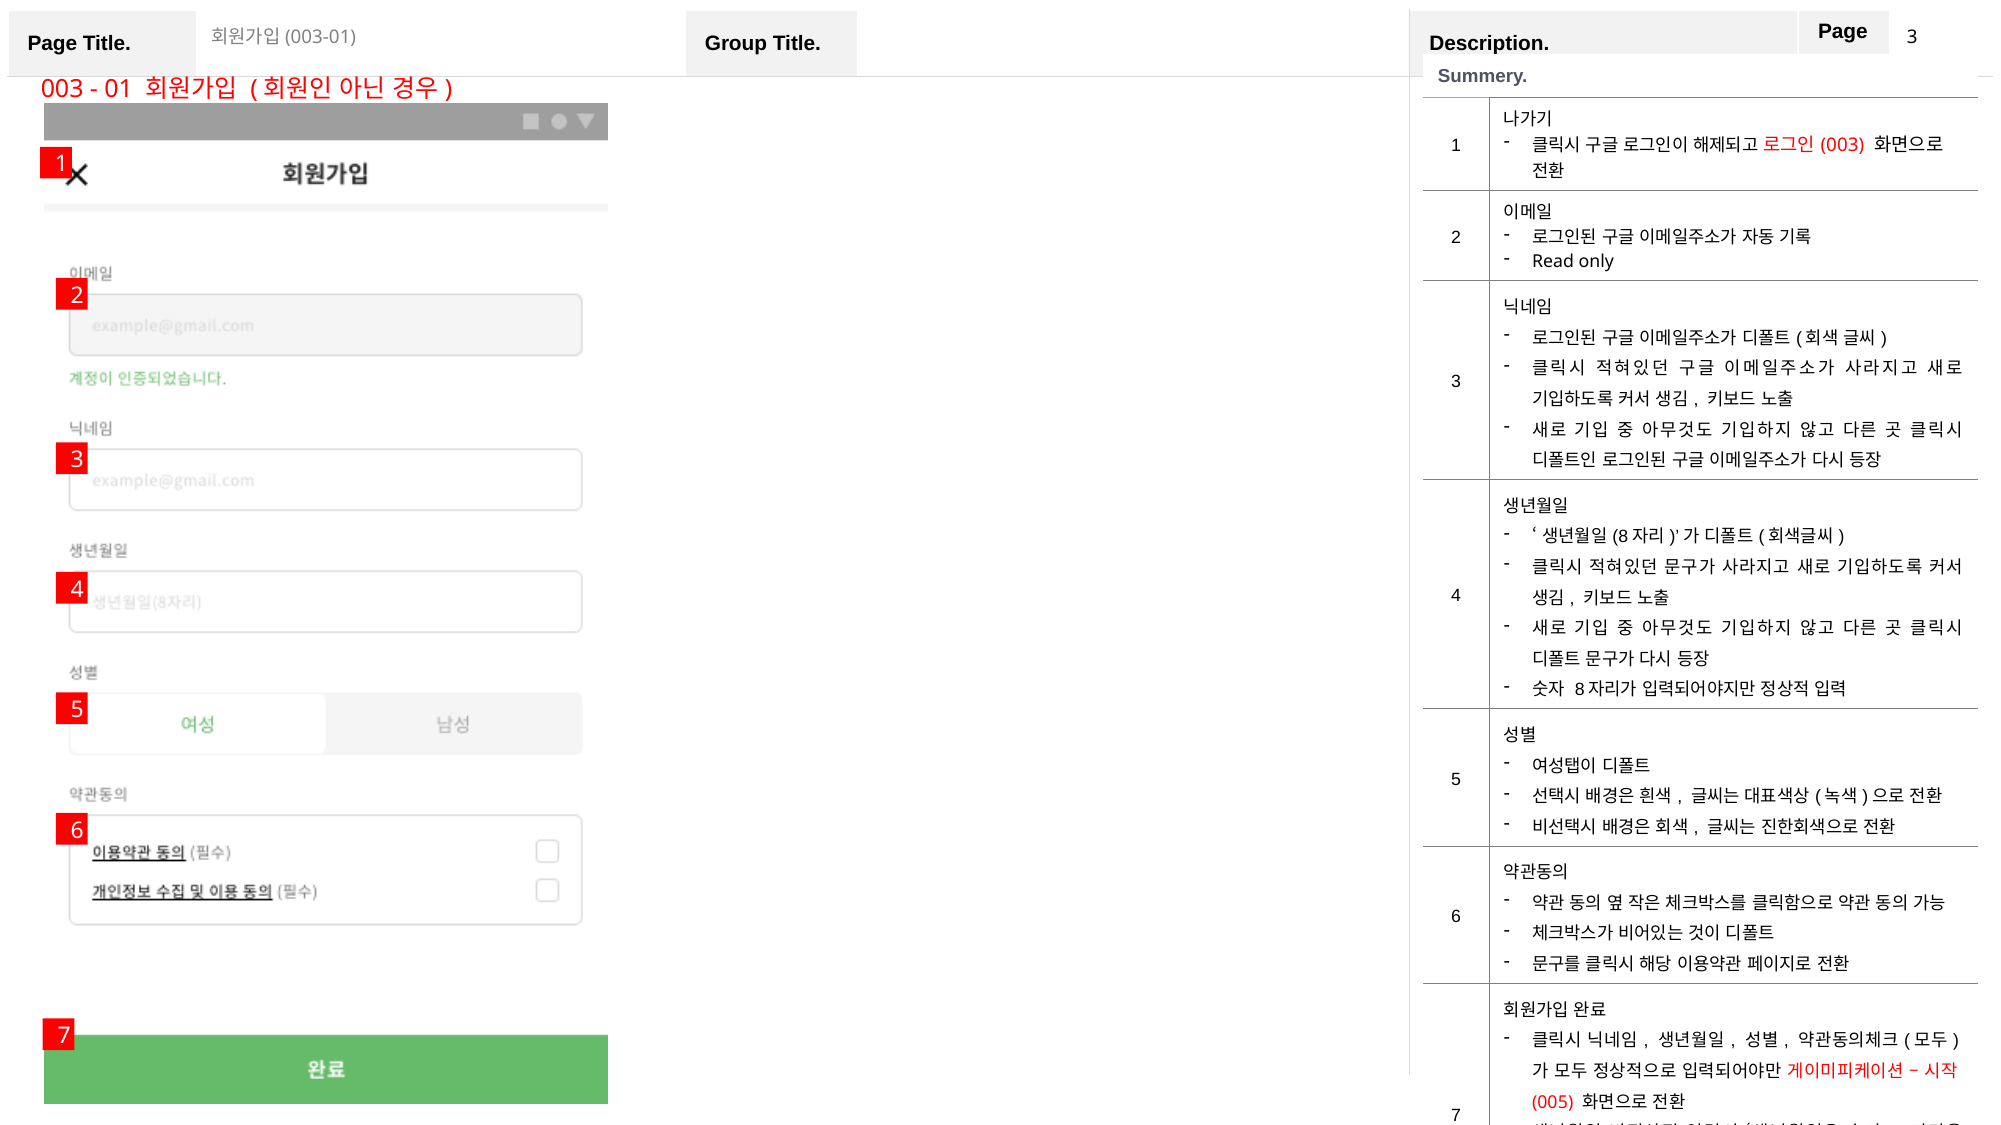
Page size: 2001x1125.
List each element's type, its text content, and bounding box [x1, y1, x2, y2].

table_cell 성별 여성탭이 디폴트 선택시 배경은 흰색, 글씨는 대표색상(녹색)으로 전환 비선택시 배경은 회색, 글씨는 진한회색으로 전환 [1490, 709, 1978, 846]
table_cell 1 [1423, 98, 1489, 190]
text_box 3 [1892, 17, 2000, 58]
picture [44, 103, 608, 1105]
table_cell 나가기 클릭시 구글 로그인이 해제되고 로그인(003) 화면으로 전환 [1490, 98, 1978, 190]
table_cell 6 [1423, 847, 1489, 983]
table_cell 2 [1423, 191, 1489, 280]
table_header Summery. [1423, 54, 1978, 97]
table_cell 4 [1423, 480, 1489, 708]
table_cell 3 [1423, 281, 1489, 479]
table_cell 약관동의 약관 동의 옆 작은 체크박스를 클릭함으로 약관 동의 가능 체크박스가 비어있는 것이 디폴트 문구를 클릭시 해당 이용약관 페이지로 전환 [1490, 847, 1978, 983]
table_cell 5 [1423, 709, 1489, 846]
list 회원가입(003-01) [196, 18, 684, 55]
text_box 003 - 01 회원가입 (회원인 아닌 경우) [26, 64, 540, 110]
table_cell 닉네임 로그인된 구글 이메일주소가 디폴트(회색 글씨) 클릭시 적혀있던 구글 이메일주소가 사라지고 새로 기입하도록 커서 생김, 키보드 노출 새로 기입 중 아무것도 기입하지 않고 다른 곳 클릭시 디폴트인 로그인된 구글 이메일주소가 다시 등장 [1490, 281, 1978, 479]
table_cell 이메일 로그인된 구글 이메일주소가 자동 기록 Read only [1490, 191, 1978, 280]
table_cell 회원가입 완료 클릭시 닉네임, 생년월일, 성별, 약관동의체크(모두)가 모두 정상적으로 입력되어야만 게이미피케이션 – 시작(005) 화면으로 전환 생년월일 비정상적 입력시 ‘생년월일은 숫자 8자리을 입력해야합니다‘ 알림 메시지 약관 동의 체크박스가 한 개라도 체크되지않은 경우 ‘필수약관의 동의가 필요합니다＇알림 메세지 [1490, 984, 1978, 1125]
table_cell 7 [1423, 984, 1489, 1125]
table_cell 생년월일 ‘생년월일(8자리)’가 디폴트(회색글씨) 클릭시 적혀있던 문구가 사라지고 새로 기입하도록 커서 생김, 키보드 노출 새로 기입 중 아무것도 기입하지 않고 다른 곳 클릭시 디폴트 문구가 다시 등장 숫자 8자리가 입력되어야지만 정상적 입력 [1490, 480, 1978, 708]
